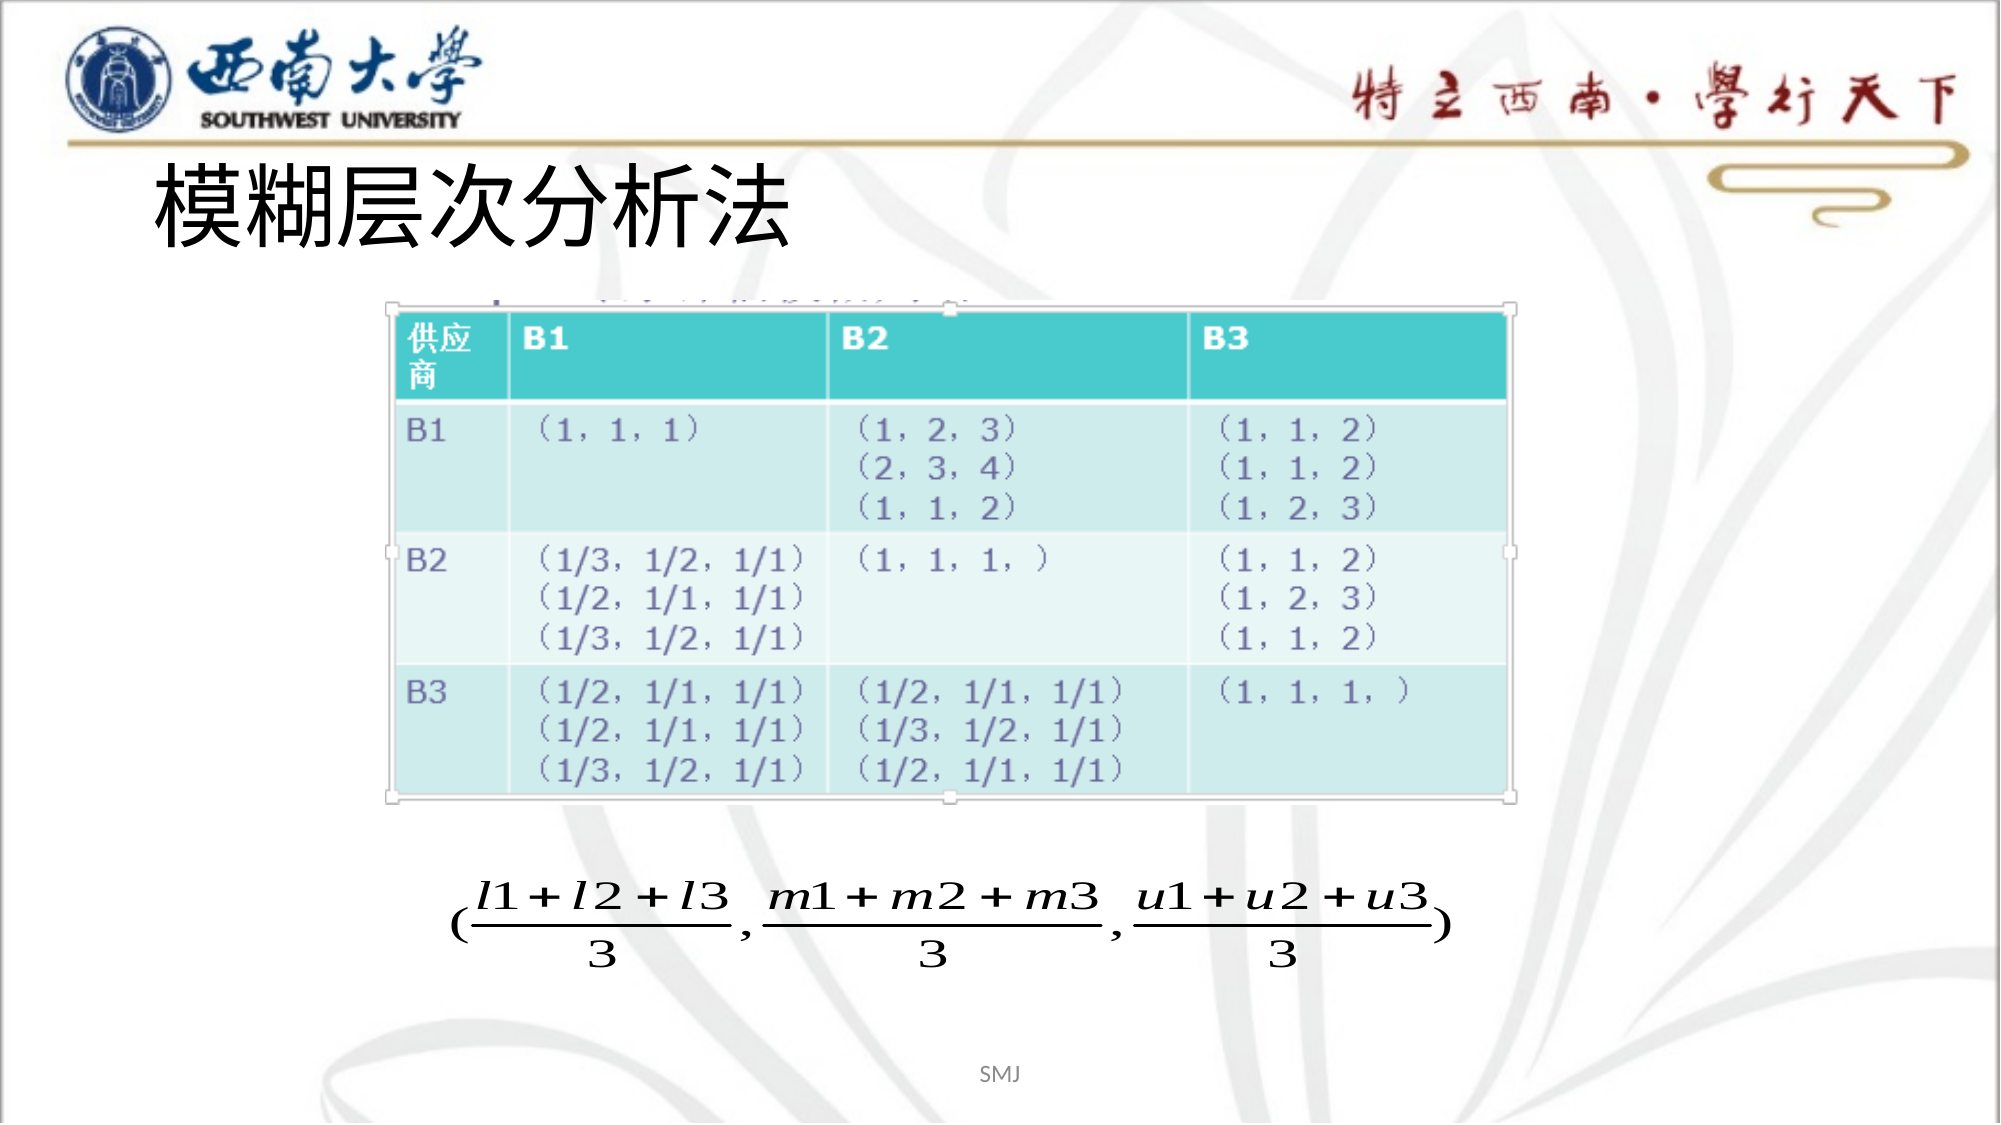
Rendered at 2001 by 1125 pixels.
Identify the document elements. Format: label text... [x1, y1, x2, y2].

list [385, 300, 1520, 805]
picture [0, 0, 2000, 1123]
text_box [440, 871, 1466, 977]
title 模糊层次分析法 [137, 143, 1863, 278]
footer SMJ [662, 1042, 1338, 1103]
